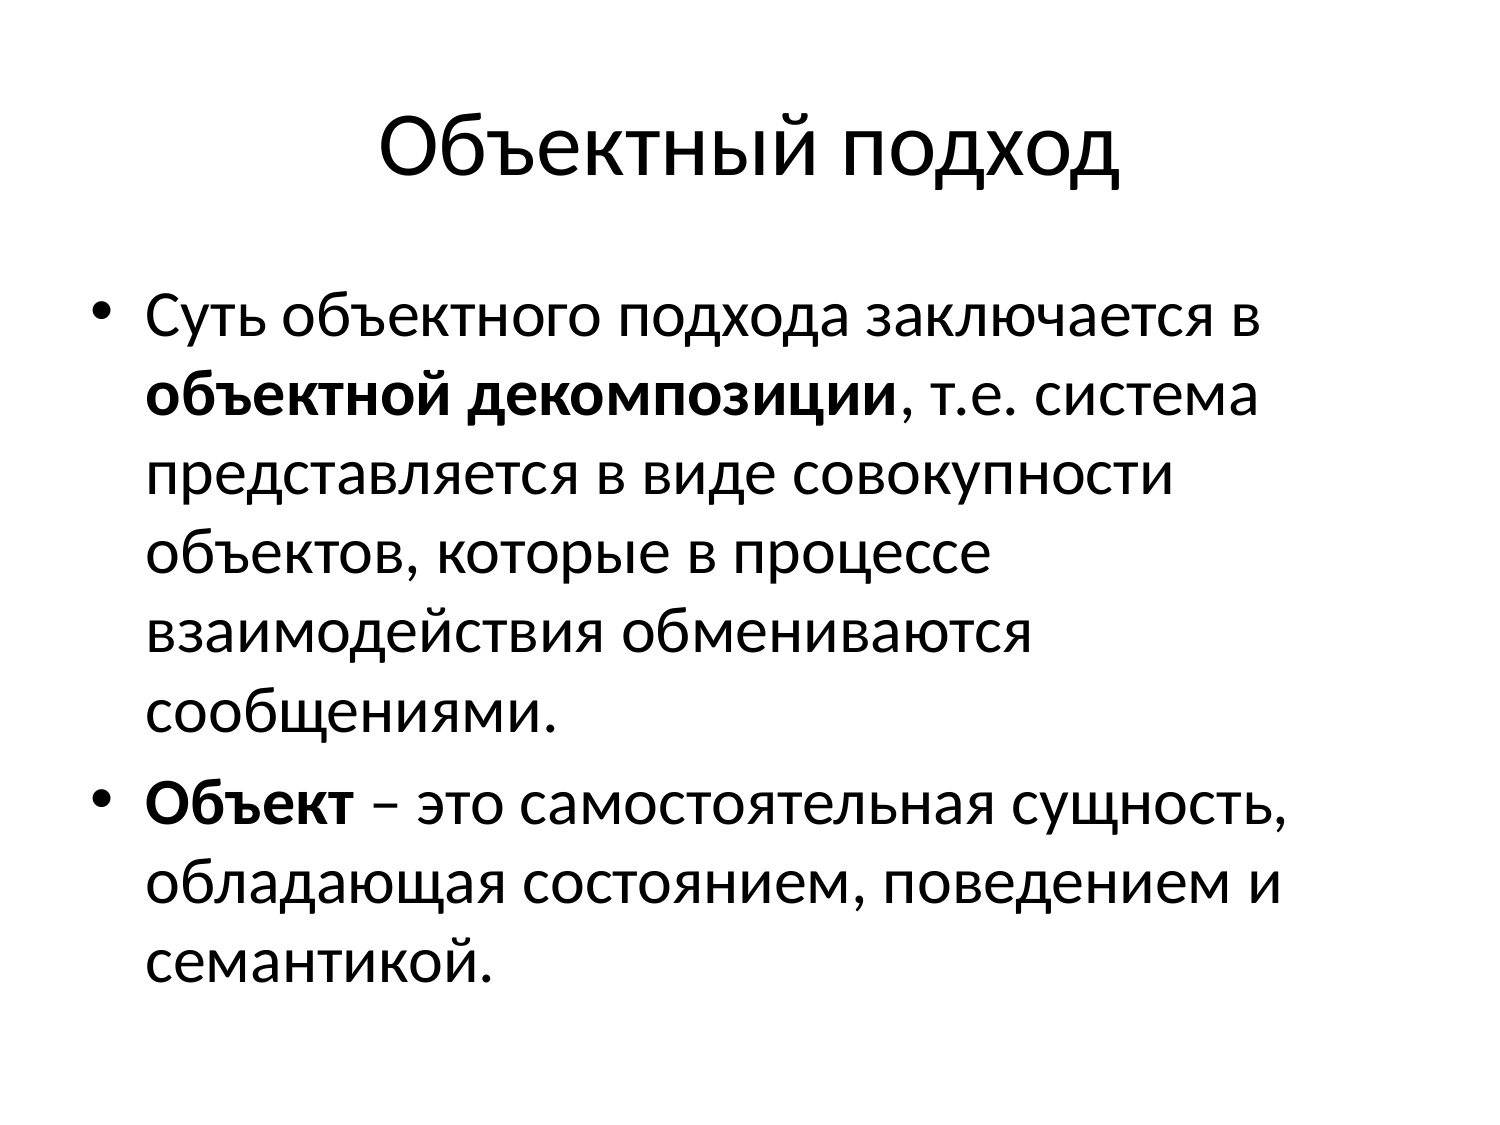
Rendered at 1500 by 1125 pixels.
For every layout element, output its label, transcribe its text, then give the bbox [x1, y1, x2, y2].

title Объектный подход [75, 45, 1425, 233]
list Суть объектного подхода заключается в объектной декомпозиции, т.е. система представляется в виде совокупности объектов, которые в процессе взаимодействия обмениваются сообщениями. Объект – это самостоятельная сущность, обладающая состоянием, поведением и семантикой. [75, 262, 1425, 1005]
